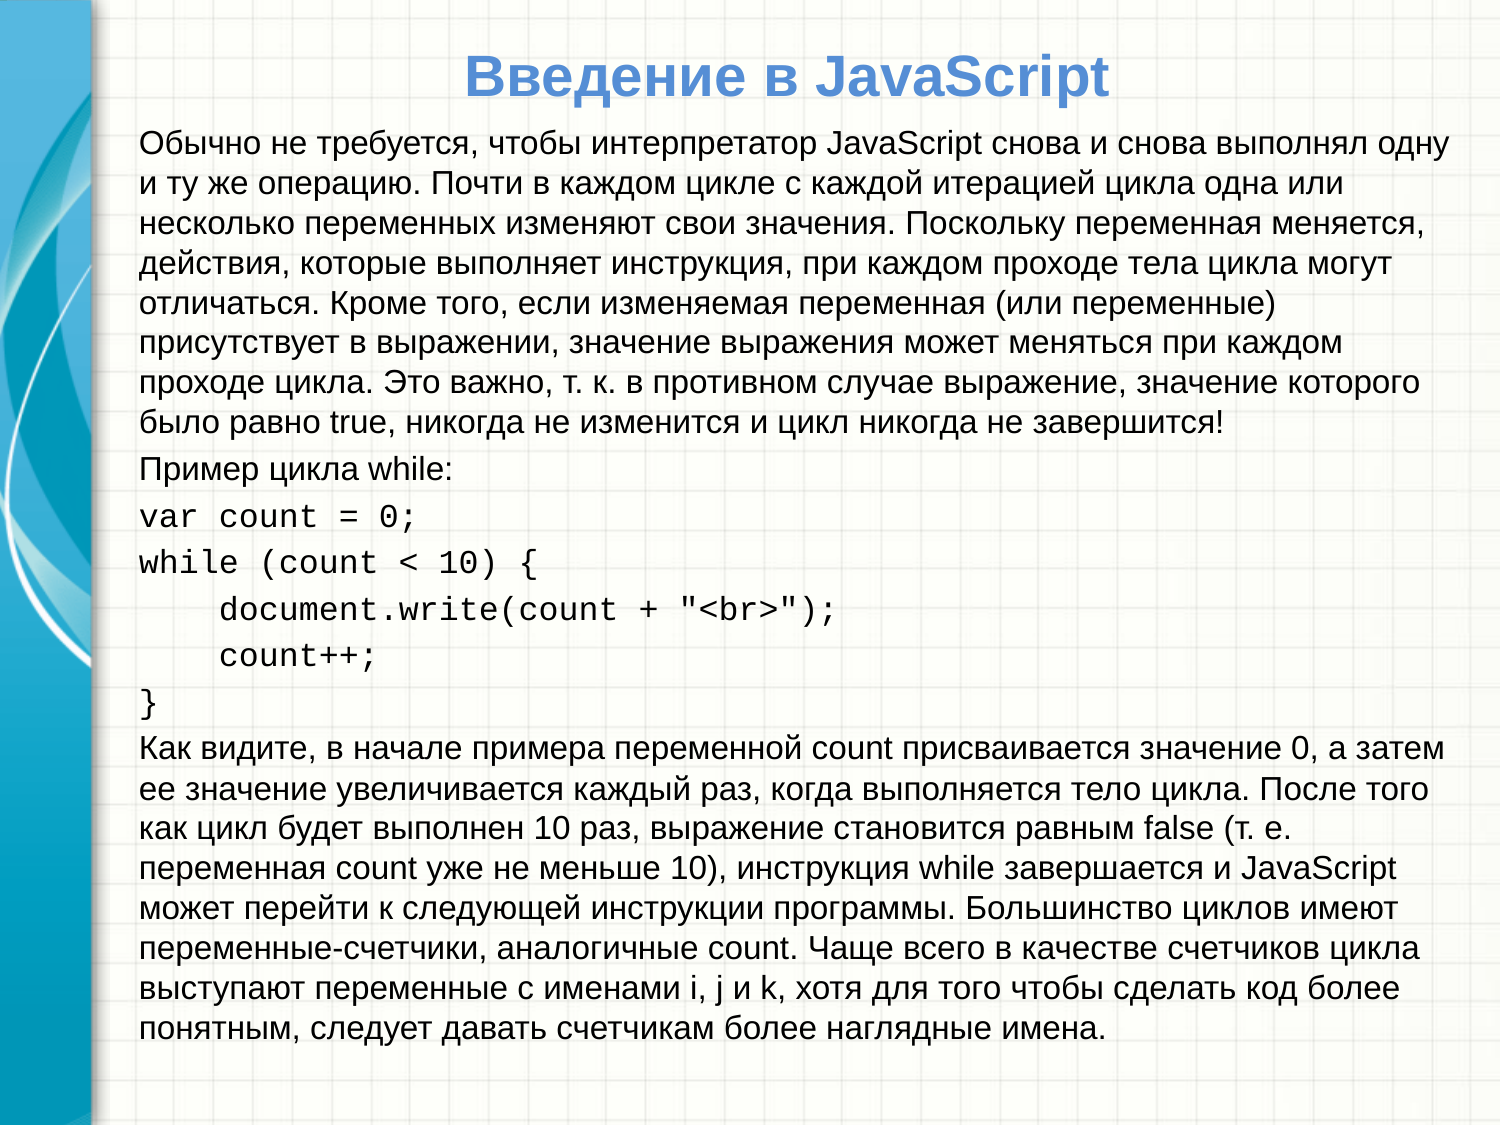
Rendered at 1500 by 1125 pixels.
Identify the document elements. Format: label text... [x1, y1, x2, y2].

title Введение в JavaScript [125, 44, 1450, 102]
list Обычно не требуется, чтобы интерпретатор JavaScript снова и снова выполнял одну и ту же операцию. Почти в каждом цикле с каждой итерацией цикла одна или несколько переменных изменяют свои значения. Поскольку переменная меняется, действия, которые выполняет инструкция, при каждом проходе тела цикла могут отличаться. Кроме того, если изменяемая переменная (или переменные) присутствует в выражении, значение выражения может меняться при каждом проходе цикла. Это важно, т. к. в противном случае выражение, значение которого было равно true, никогда не изменится и цикл никогда не завершится! Пример цикла while: var count = 0; while (count < 10) { document.write(count + "<br>"); count++; } Как видите, в начале примера переменной count присваивается значение 0, а затем ее значение увеличивается каждый раз, когда выполняется тело цикла. После того как цикл будет выполнен 10 раз, выражение становится равным false (т. е. переменная count уже не меньше 10), инструкция while завершается и JavaScript может перейти к следующей инструкции программы. Большинство циклов имеют переменные-счетчики, аналогичные count. Чаще всего в качестве счетчиков цикла выступают переменные с именами i, j и k, хотя для того чтобы сделать код более понятным, следует давать счетчикам более наглядные имена. [123, 113, 1471, 1059]
picture [0, 0, 1500, 1125]
